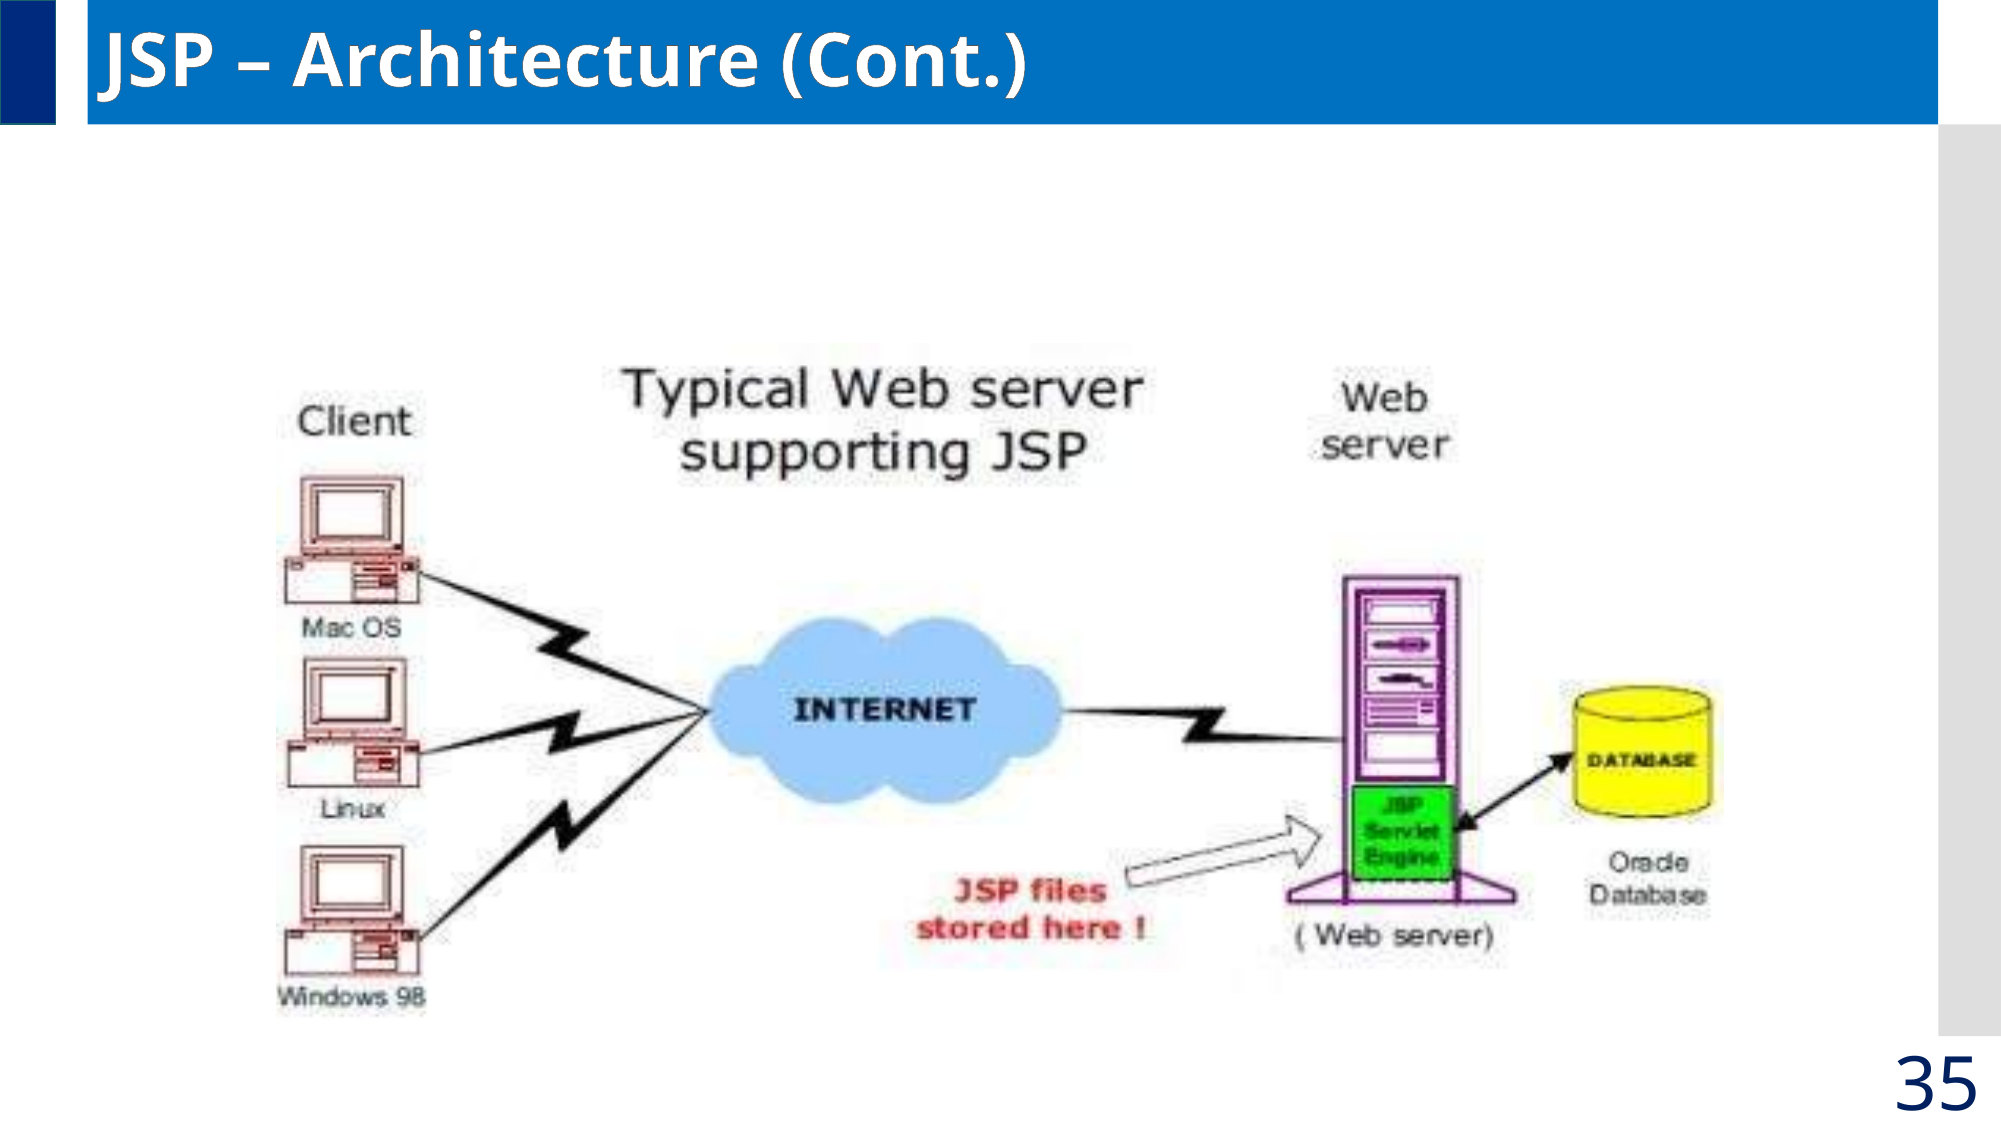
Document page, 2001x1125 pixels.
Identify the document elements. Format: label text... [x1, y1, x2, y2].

picture [275, 343, 1724, 1031]
slide_number 35 [1744, 1056, 1996, 1117]
title JSP – Architecture (Cont.) [87, 0, 1939, 125]
